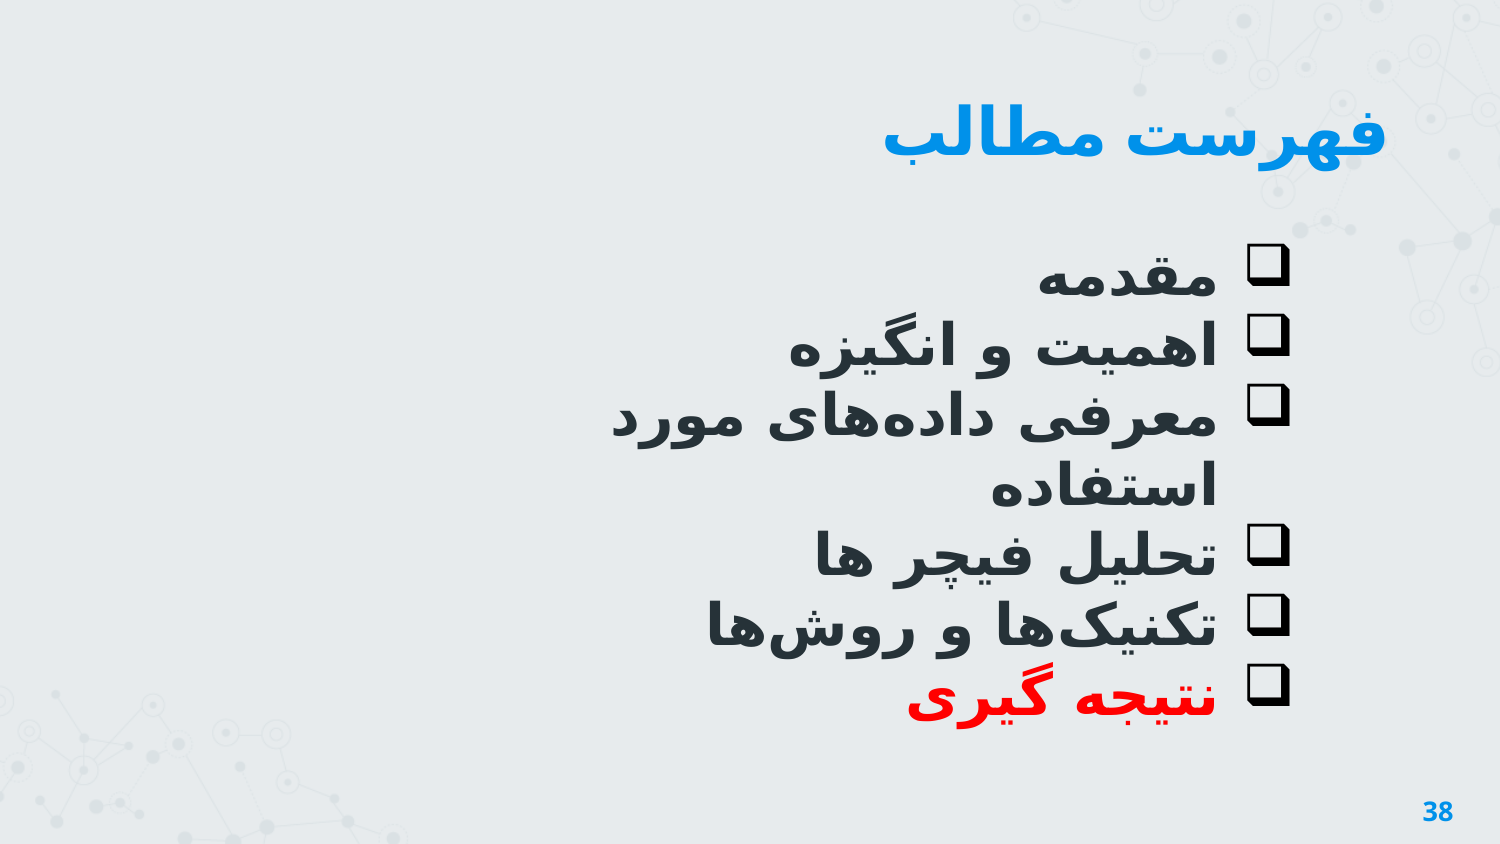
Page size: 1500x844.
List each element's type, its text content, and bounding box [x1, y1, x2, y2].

text_box فهرست مطالب [650, 81, 1406, 176]
slide_number 38 [1378, 779, 1469, 844]
text_box مقدمه اهمیت و انگیزه معرفی داده‌های مورد استفاده تحلیل فیچر ها تکنیک‌ها و روش‌ها نتیجه گیری [554, 229, 1310, 735]
